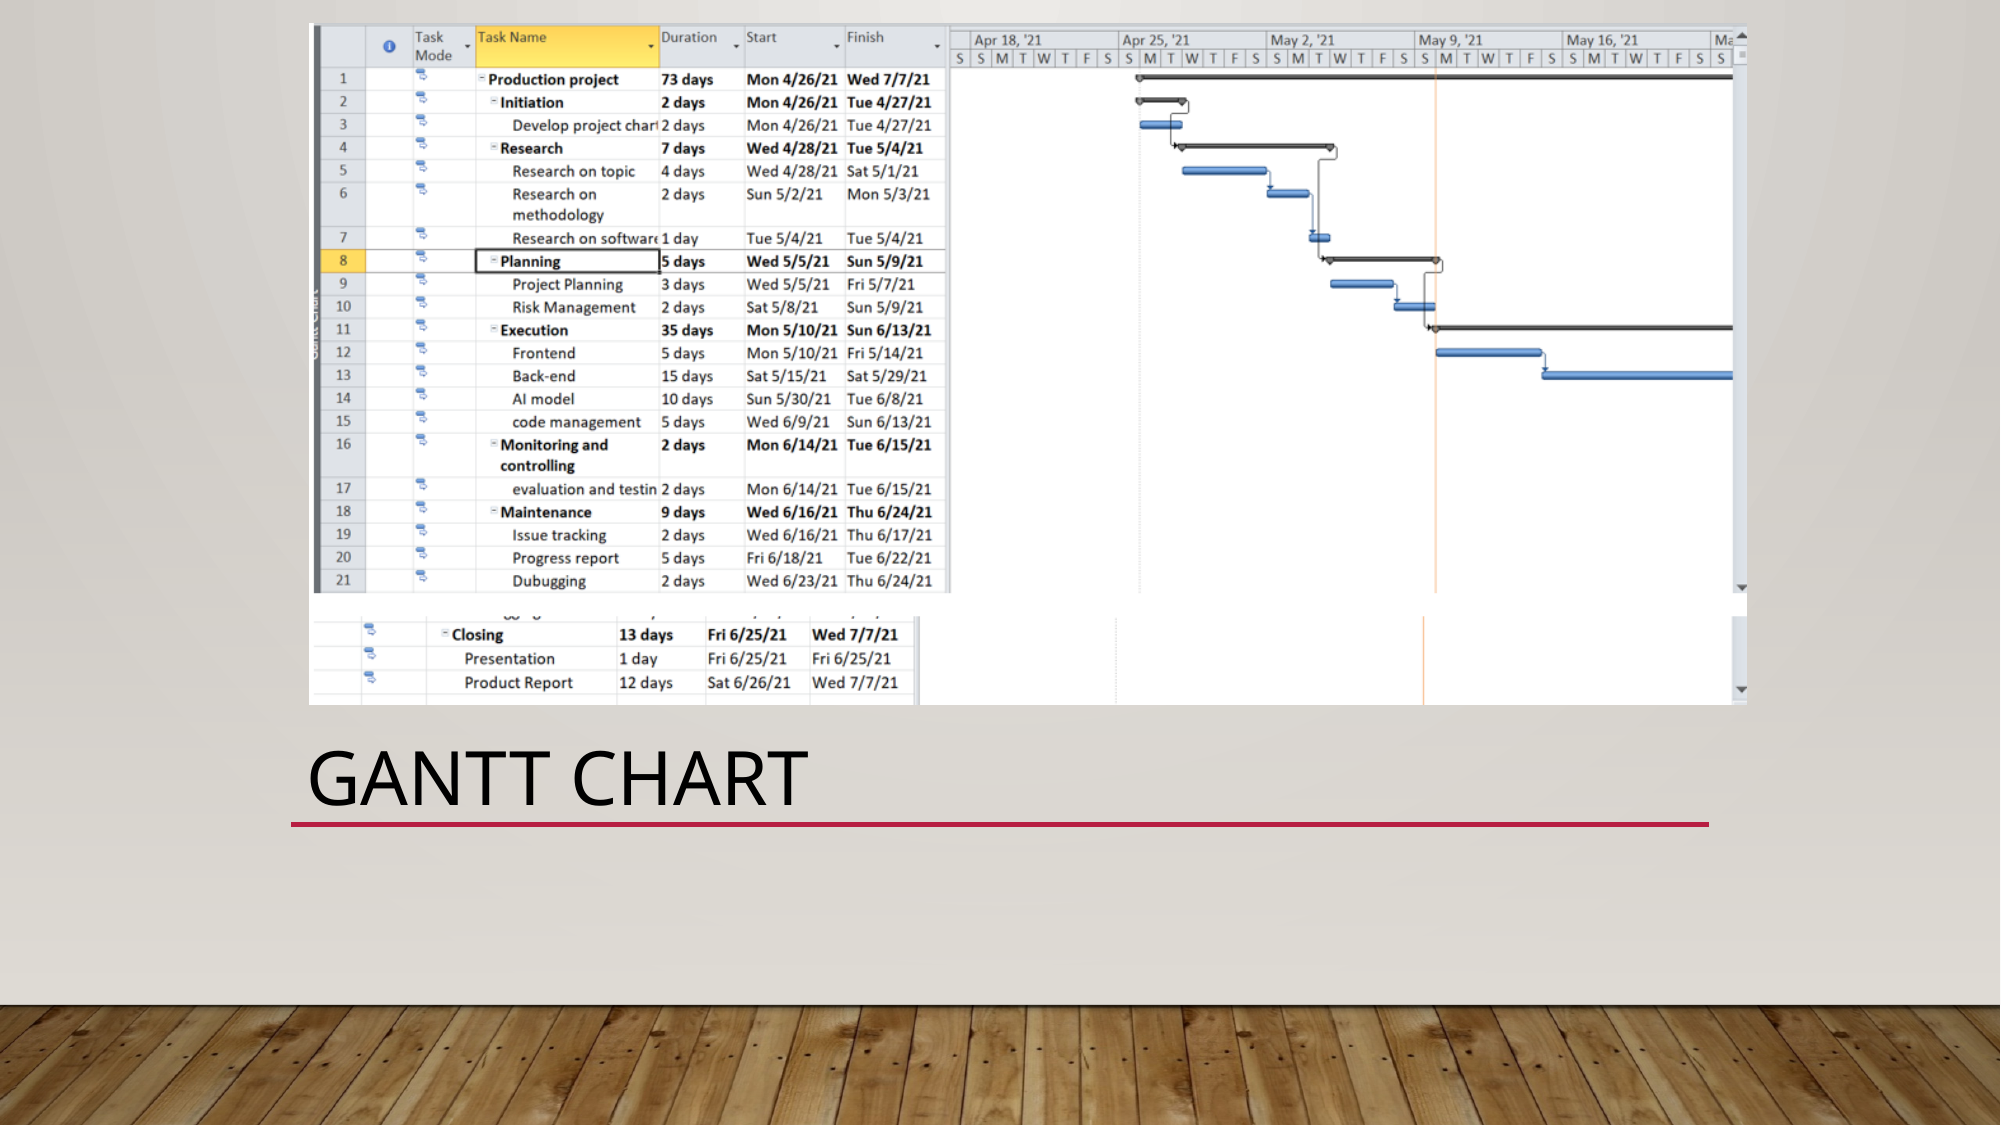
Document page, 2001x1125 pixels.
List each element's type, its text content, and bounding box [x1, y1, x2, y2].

text_box [0, 0, 2000, 330]
title Gantt chart [291, 731, 1710, 822]
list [309, 23, 1748, 705]
picture [0, 1006, 2000, 1125]
text_box [0, 330, 2000, 1004]
